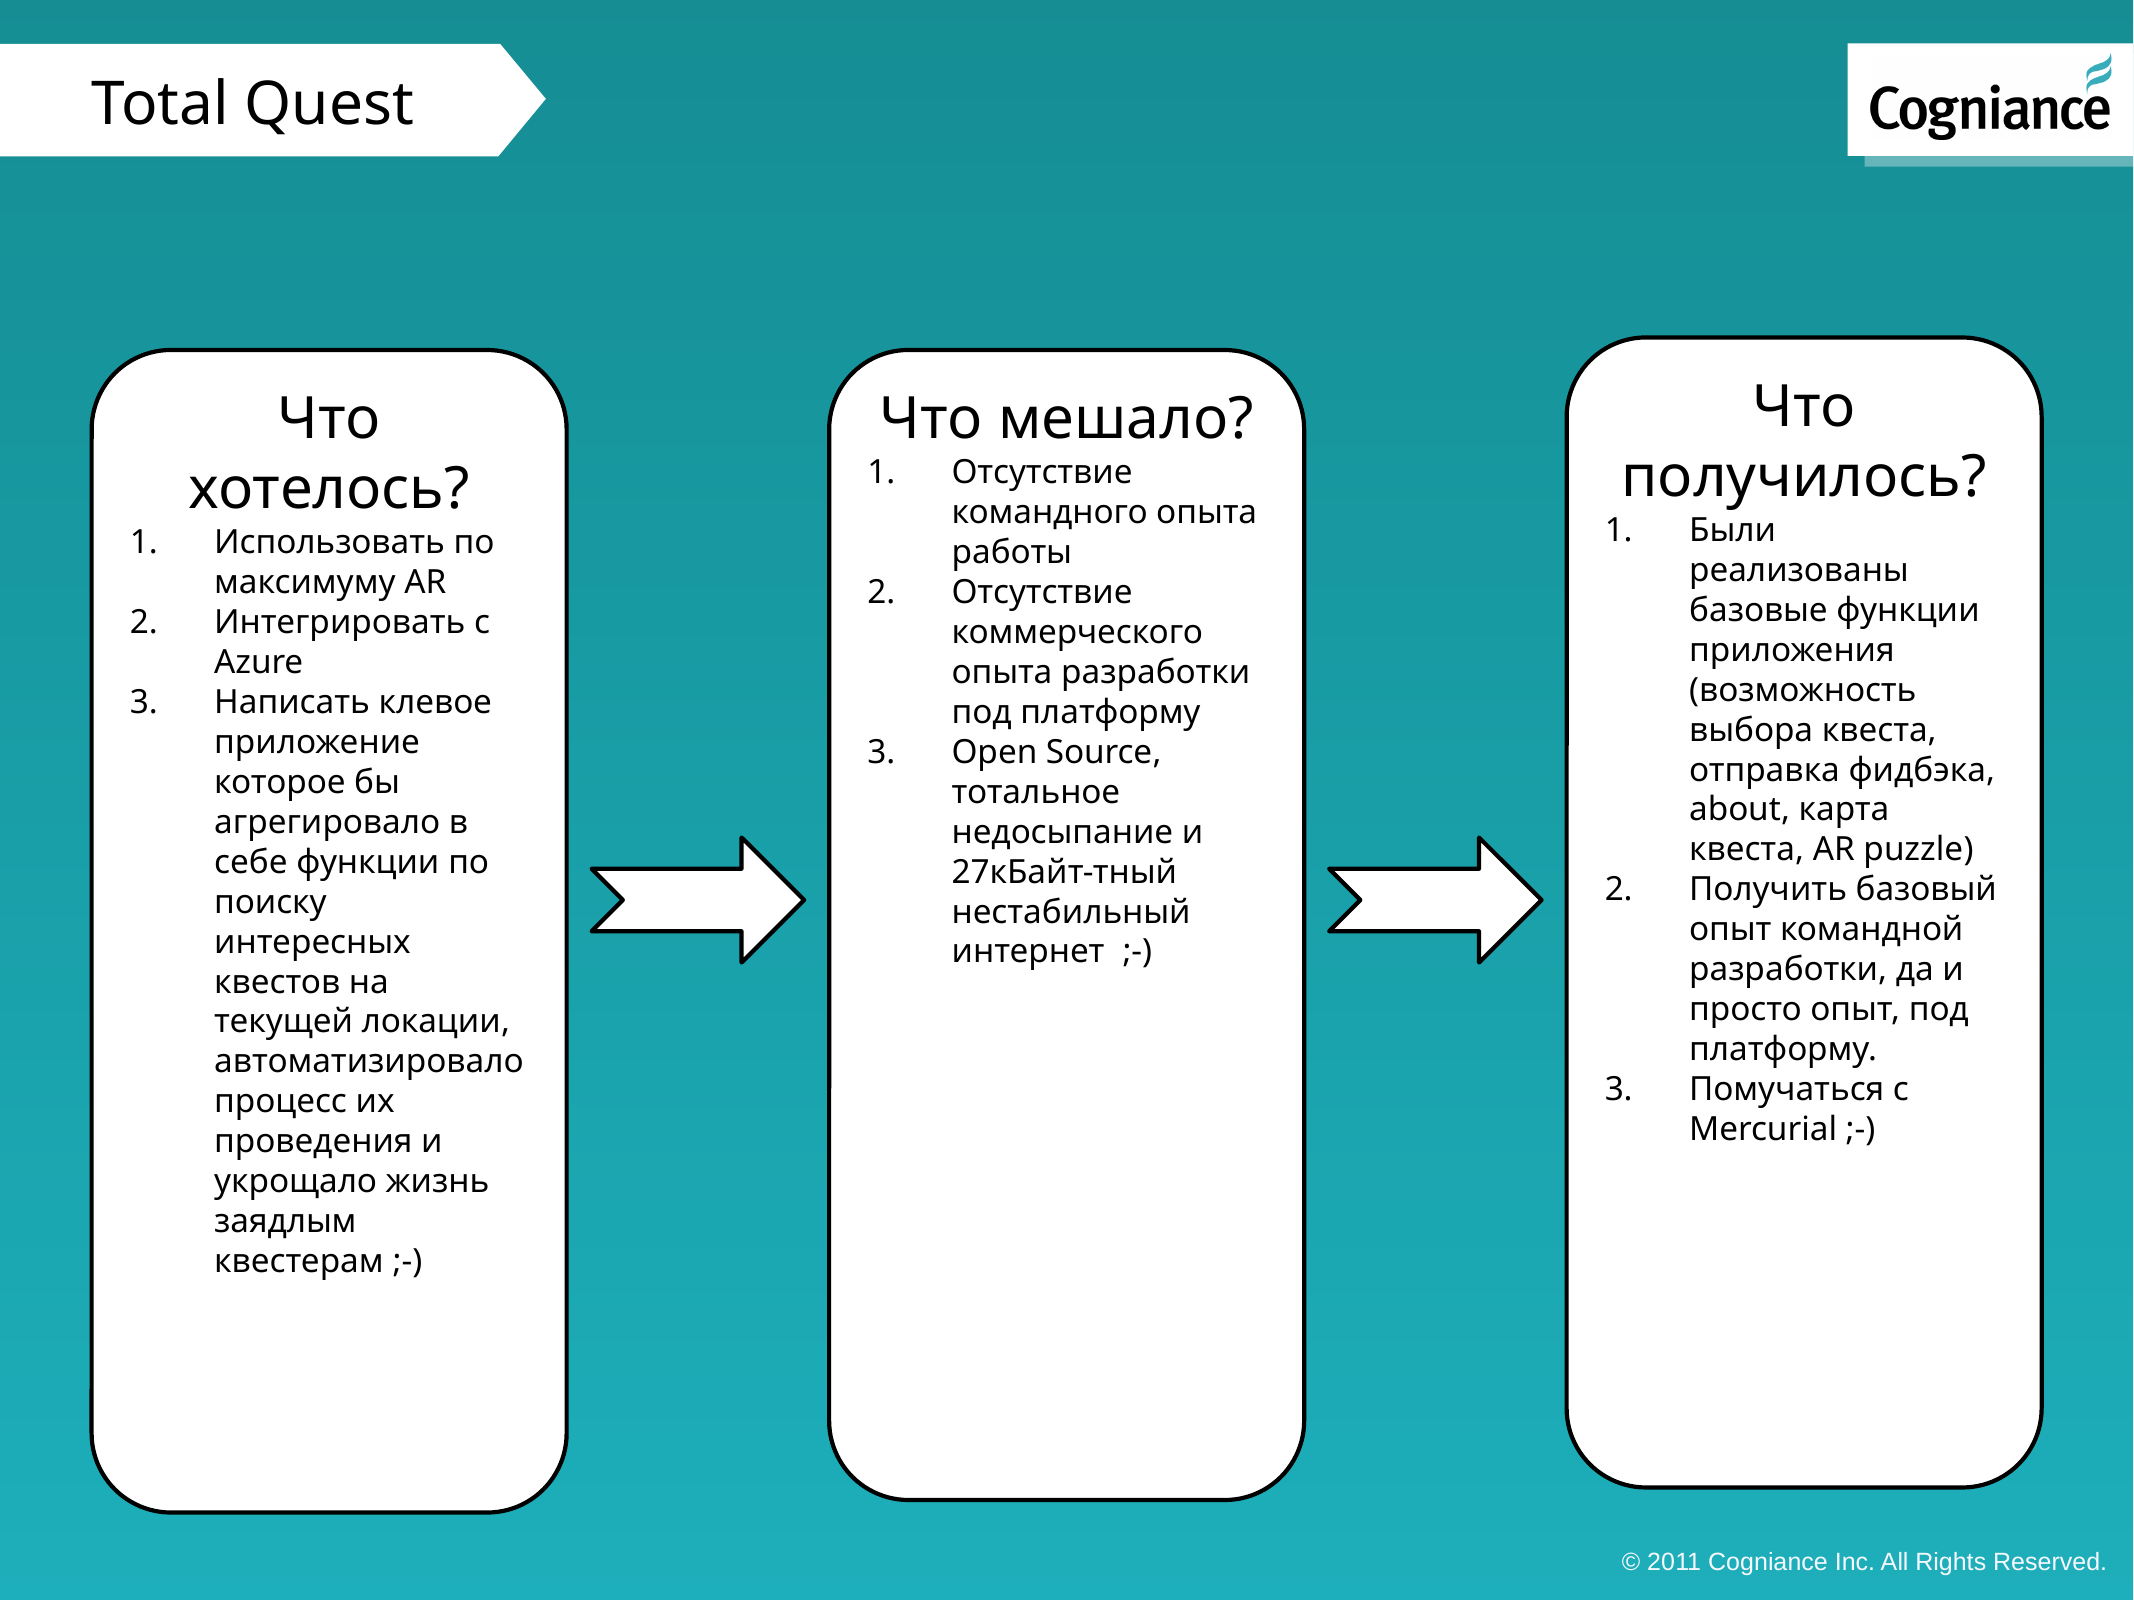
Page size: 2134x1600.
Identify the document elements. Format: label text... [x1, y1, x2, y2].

text_box Что хотелось? Использовать по максимуму AR Интегрировать с Azure Написать клевое приложение которое бы агрегировало в себе функции по поиску интересных квестов на текущей локации, автоматизировало процесс их проведения и укрощало жизнь заядлым квестерам ;-) [91, 349, 567, 1513]
text_box Что получилось? Были реализованы базовые функции приложения (возможность выбора квеста, отправка фидбэка, about, карта квеста, AR puzzle) Получить базовый опыт командной разработки, да и просто опыт, под платформу. Помучаться с Mercurial ;-) [1566, 337, 2042, 1488]
text_box [591, 837, 805, 963]
text_box [1847, 43, 2134, 156]
text_box [1864, 156, 2134, 167]
text_box Что мешало? Отсутствие командного опыта работы Отсутствие коммерческого опыта разработки под платформу Open Source, тотальное недосыпание и 27кБайт-тный нестабильный интернет ;-) [829, 349, 1305, 1501]
picture [1870, 52, 2112, 140]
text_box [0, 43, 546, 157]
text_box [1329, 837, 1542, 963]
text_box © 2011 Cogniance Inc. All Rights Reserved. [1399, 1546, 2109, 1576]
text_box Total Quest [24, 62, 482, 138]
